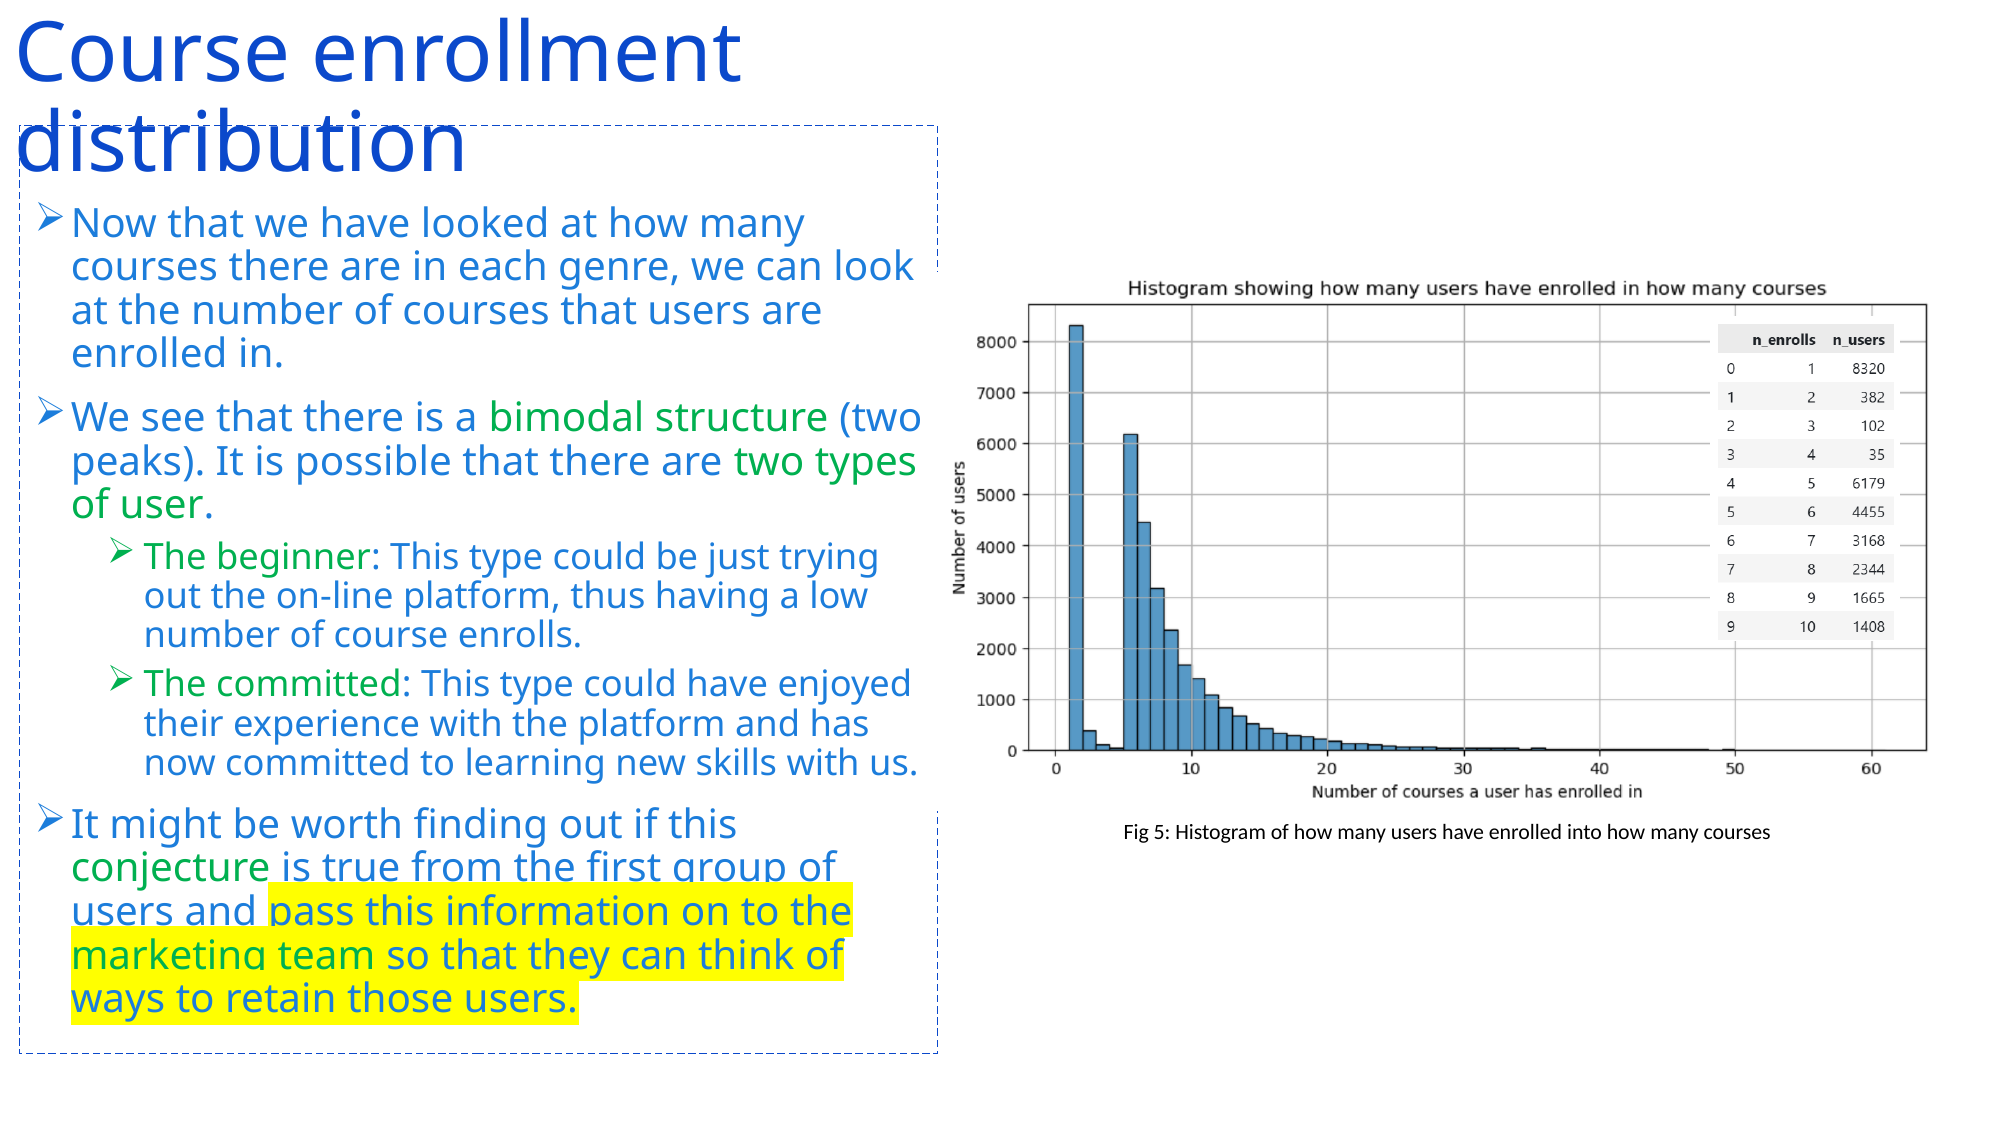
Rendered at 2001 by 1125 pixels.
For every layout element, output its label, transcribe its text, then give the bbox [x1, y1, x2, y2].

title Course enrollment distribution [0, 2, 1146, 102]
text_box Fig 5: Histogram of how many users have enrolled into how many courses [939, 811, 1956, 852]
text_box Now that we have looked at how many courses there are in each genre, we can look at the number of courses that users are enrolled in. We see that there is a bimodal structure (two peaks). It is possible that there are two types of user. The beginner: This type could be just trying out the on-line platform, thus having a low number of course enrolls. The committed: This type could have enjoyed their experience with the platform and has now committed to learning new skills with us. It might be worth finding out if this conjecture is true from the first group of users and pass this information on to the marketing team so that they can think of ways to retain those users. [19, 125, 938, 1054]
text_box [937, 272, 1956, 811]
